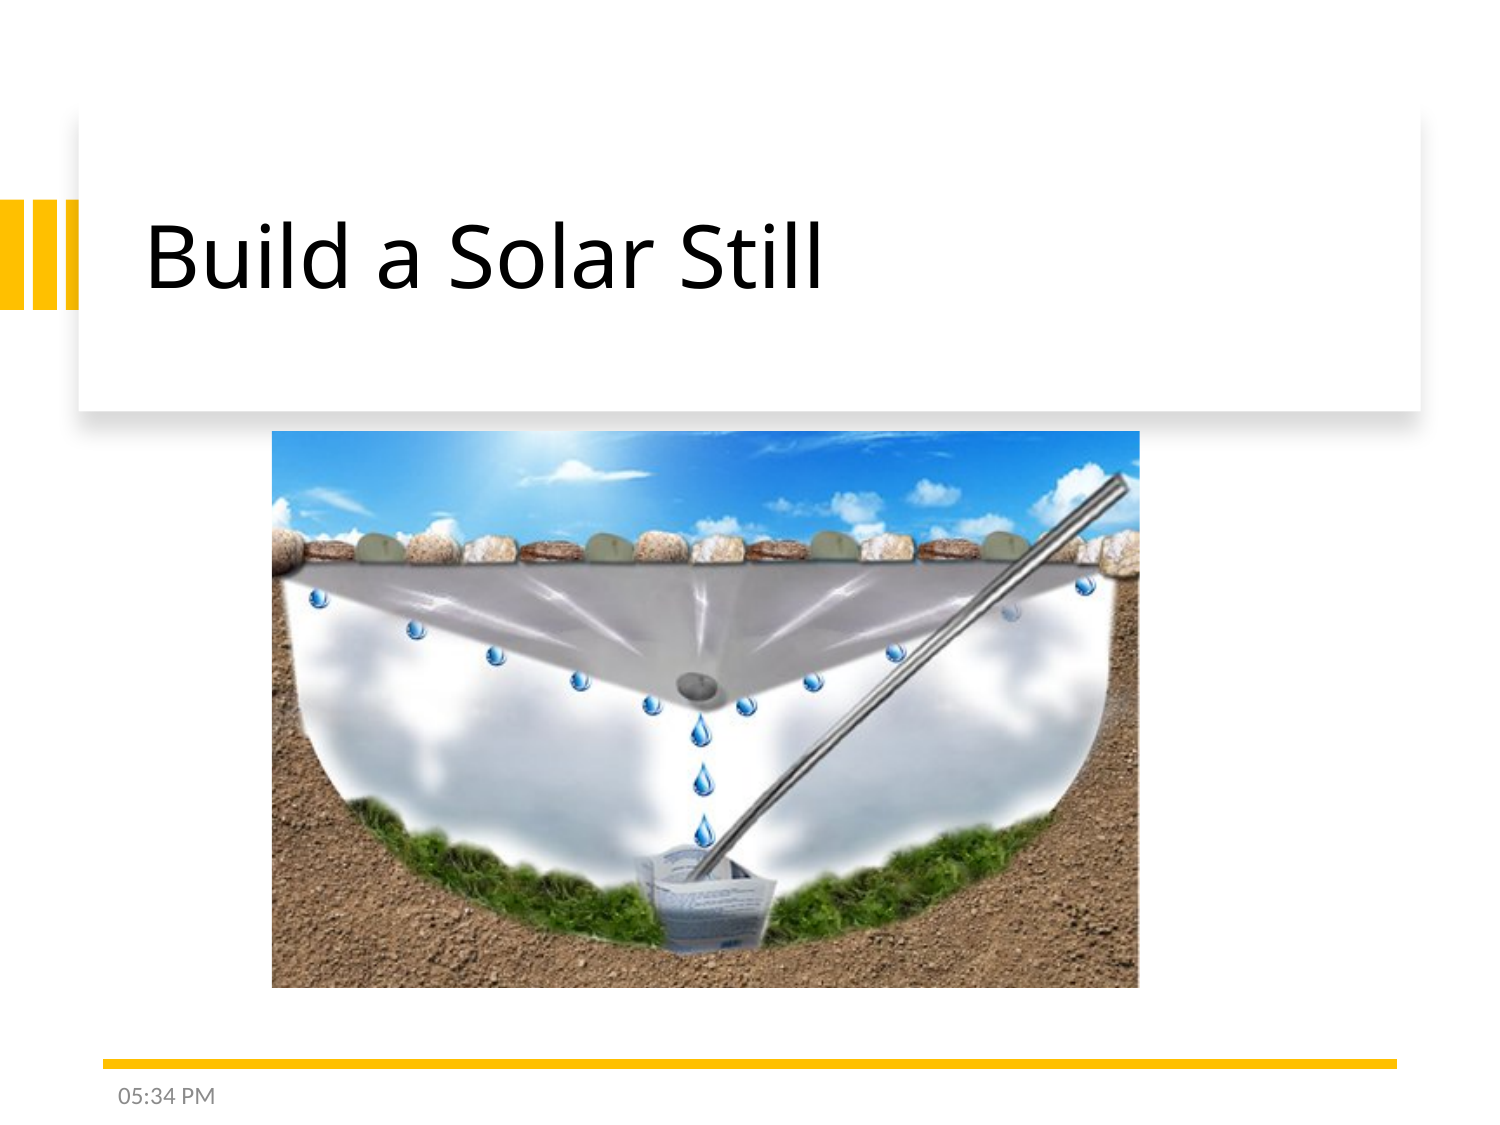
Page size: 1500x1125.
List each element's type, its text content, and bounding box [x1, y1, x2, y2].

title Build a Solar Still [128, 132, 1352, 388]
text_box [0, 0, 1500, 1125]
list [271, 431, 1140, 988]
text_box [78, 100, 1422, 412]
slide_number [103, 1065, 441, 1125]
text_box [0, 199, 90, 311]
